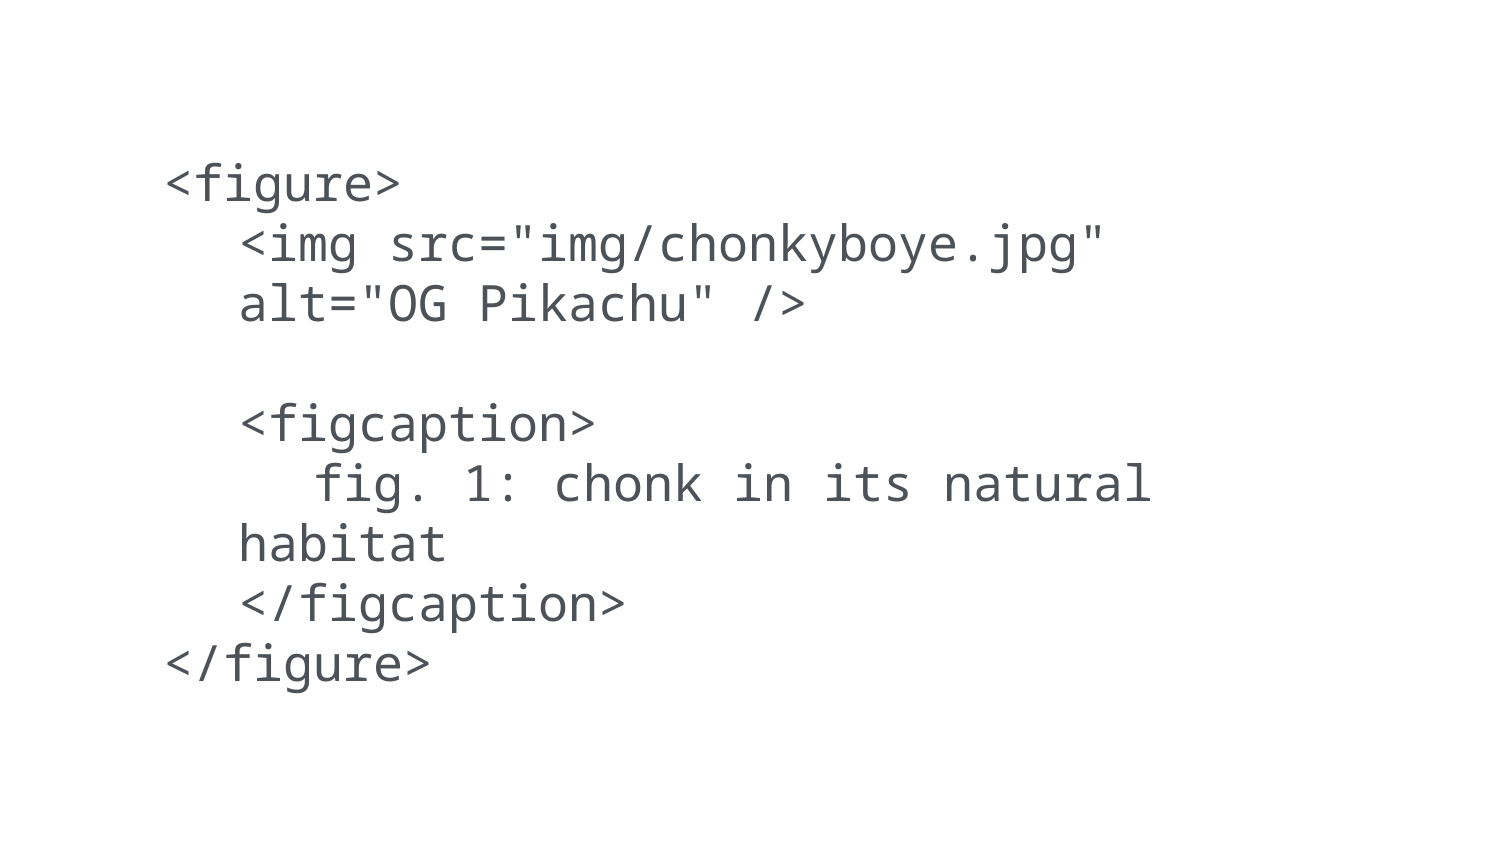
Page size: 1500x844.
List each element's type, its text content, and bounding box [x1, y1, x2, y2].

text_box <figure> <img src="img/chonkyboye.jpg" alt="OG Pikachu" /> <figcaption> fig. 1: chonk in its natural habitat </figcaption> </figure> [148, 190, 1352, 654]
